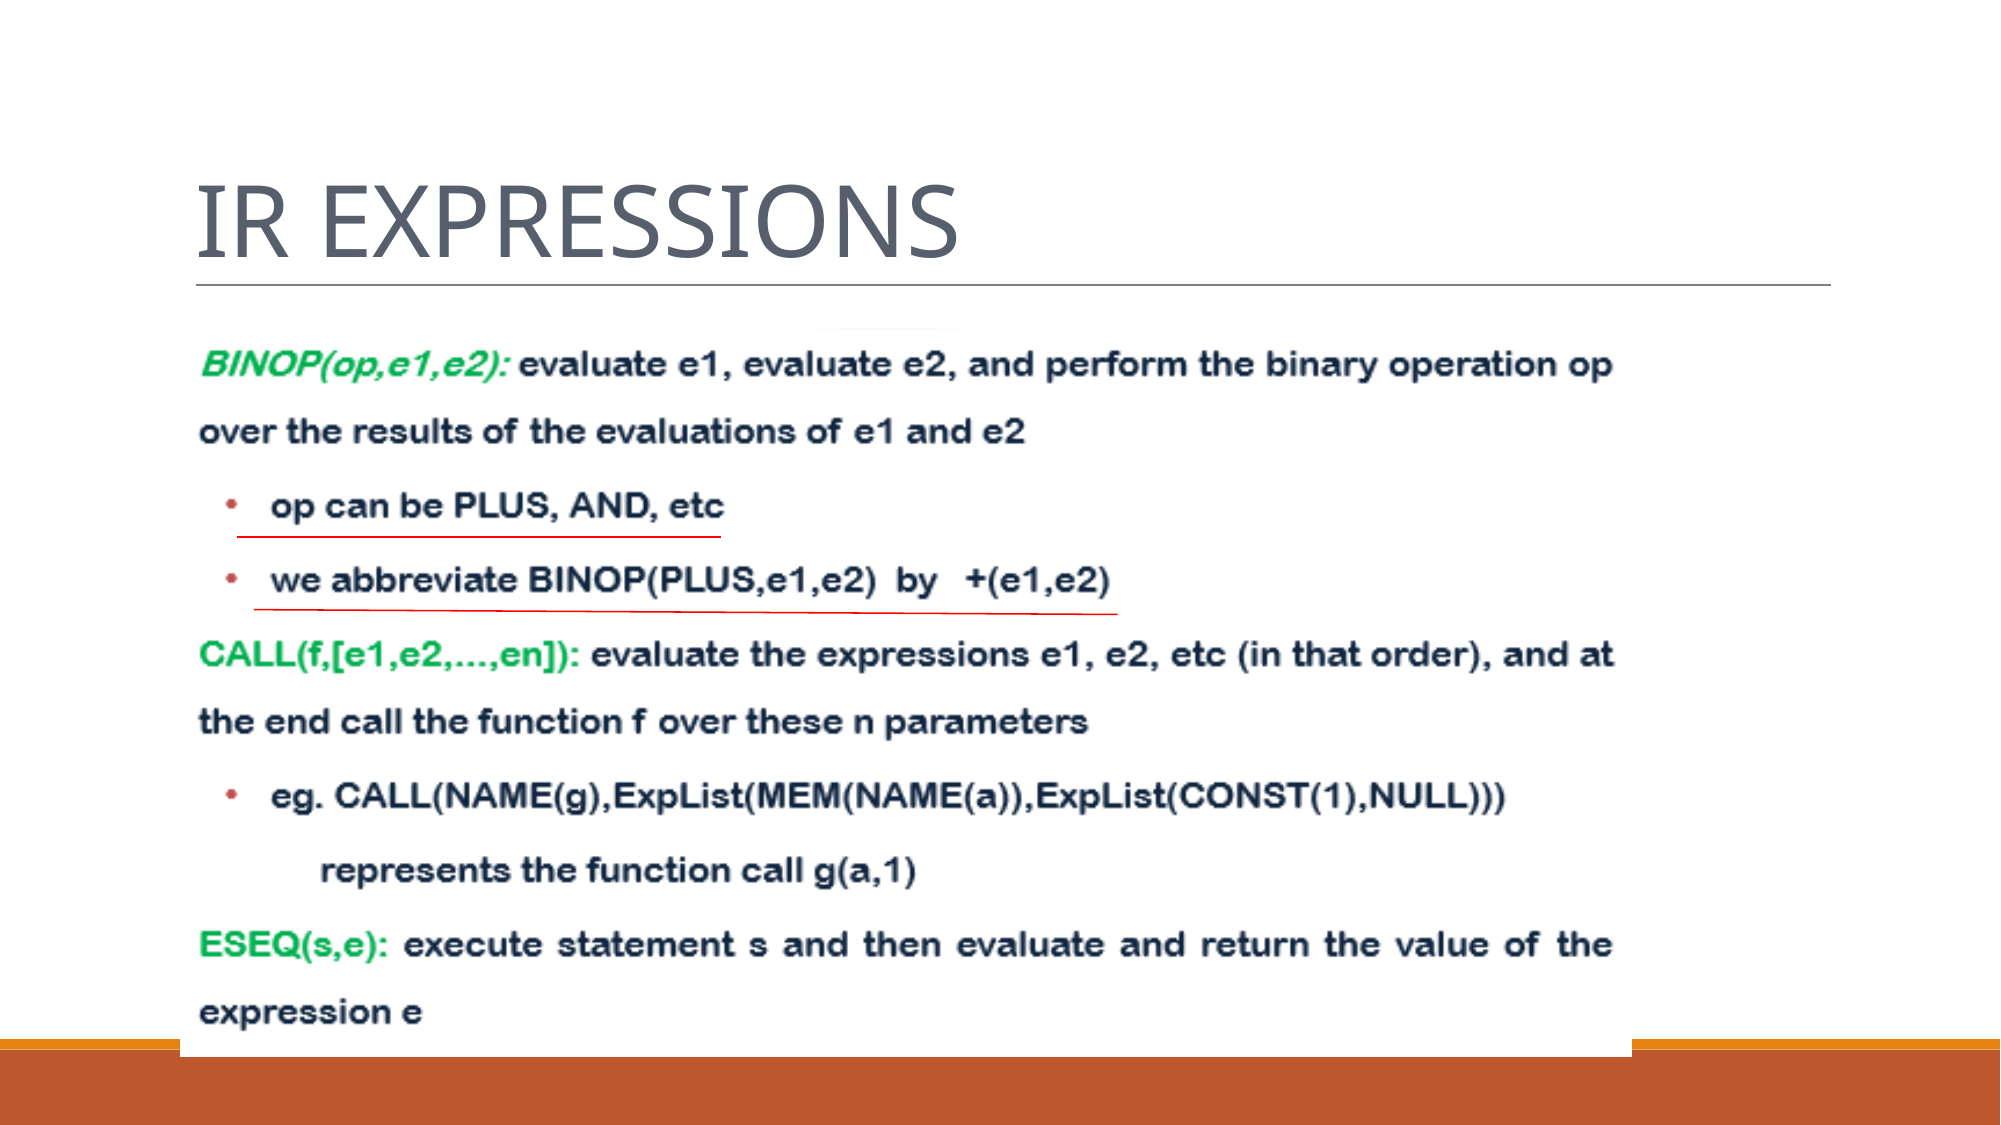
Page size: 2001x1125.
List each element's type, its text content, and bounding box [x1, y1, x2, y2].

picture [179, 328, 1632, 1057]
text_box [253, 609, 1118, 615]
text_box IR Expressions [180, 47, 1830, 285]
